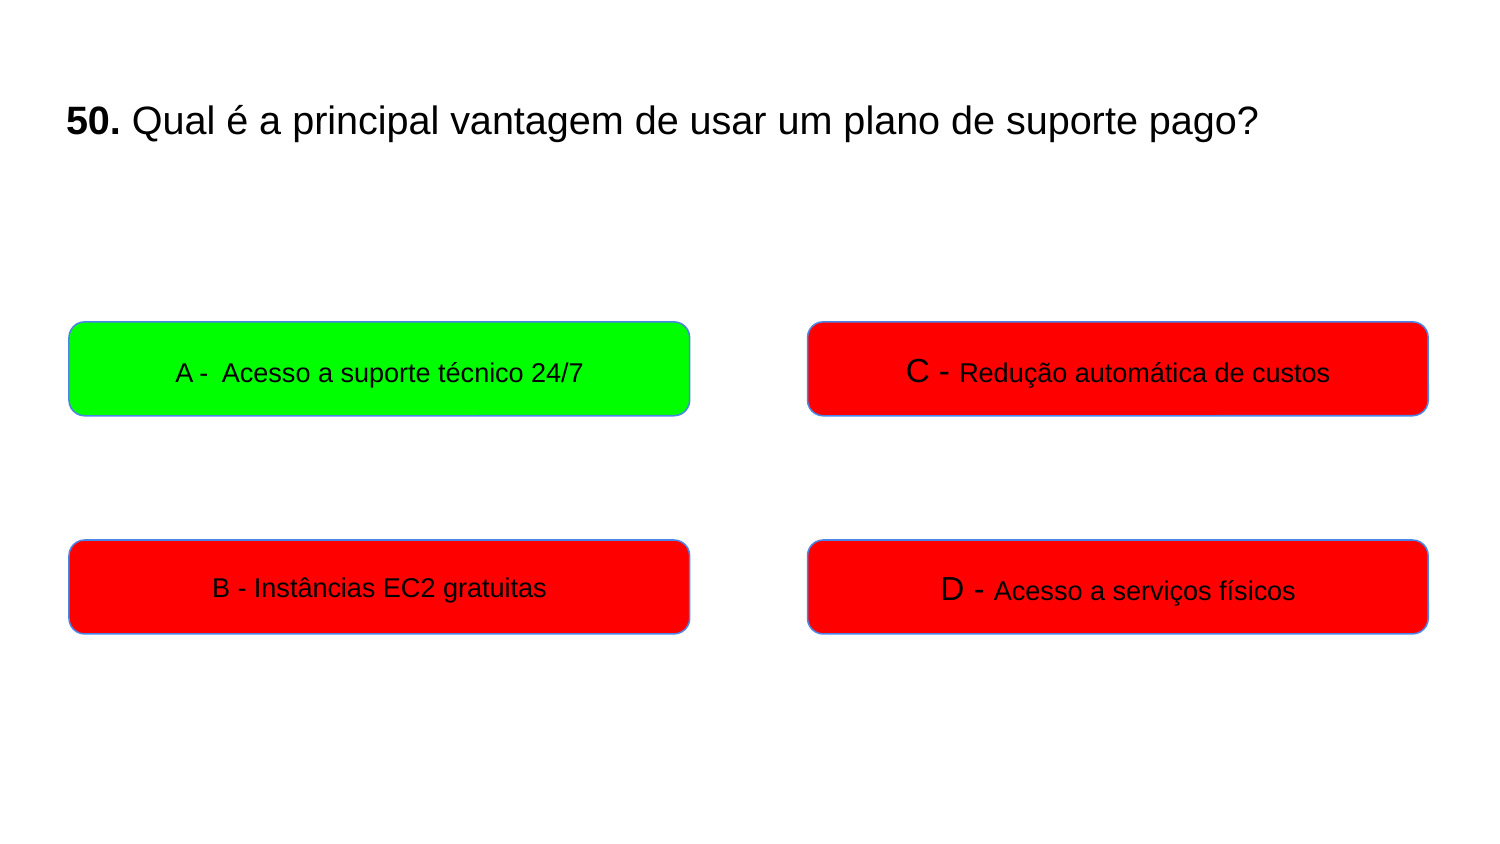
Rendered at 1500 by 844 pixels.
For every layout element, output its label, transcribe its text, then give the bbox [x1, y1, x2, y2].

title 50. Qual é a principal vantagem de usar um plano de suporte pago? [51, 72, 1449, 167]
text_box D - Acesso a serviços físicos [807, 540, 1429, 634]
text_box B - Instâncias EC2 gratuitas [68, 540, 690, 634]
text_box A - Acesso a suporte técnico 24/7 [68, 321, 690, 416]
text_box C - Redução automática de custos [807, 321, 1429, 416]
